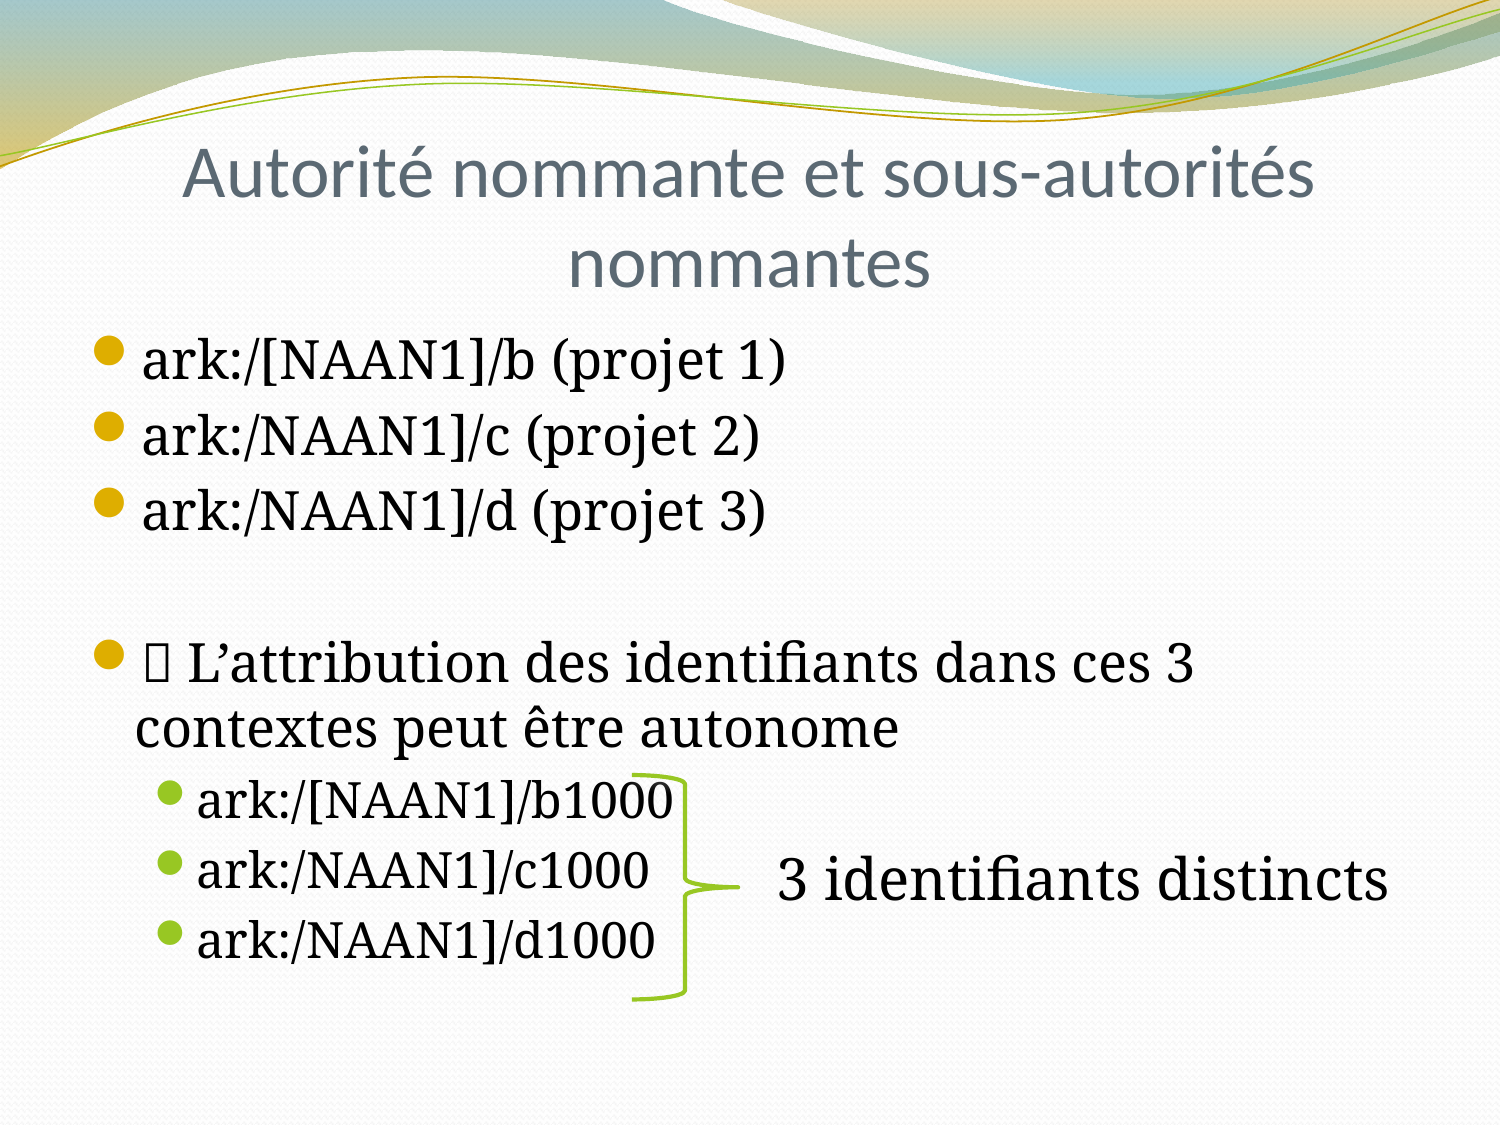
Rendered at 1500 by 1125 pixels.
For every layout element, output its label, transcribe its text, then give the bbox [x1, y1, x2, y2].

title Le mot de la fin [625, 775, 741, 1014]
text_box 3 identifiants distincts [761, 834, 1477, 919]
text_box [631, 772, 741, 1002]
list ark:/[NAAN1]/b (projet 1) ark:/NAAN1]/c (projet 2) ark:/NAAN1]/d (projet 3)  L’attribution des identifiants dans ces 3 contextes peut être autonome ark:/[NAAN1]/b1000 ark:/NAAN1]/c1000 ark:/NAAN1]/d1000 [75, 317, 1425, 1038]
title Autorité nommante et sous-autorités nommantes [0, 115, 1500, 303]
